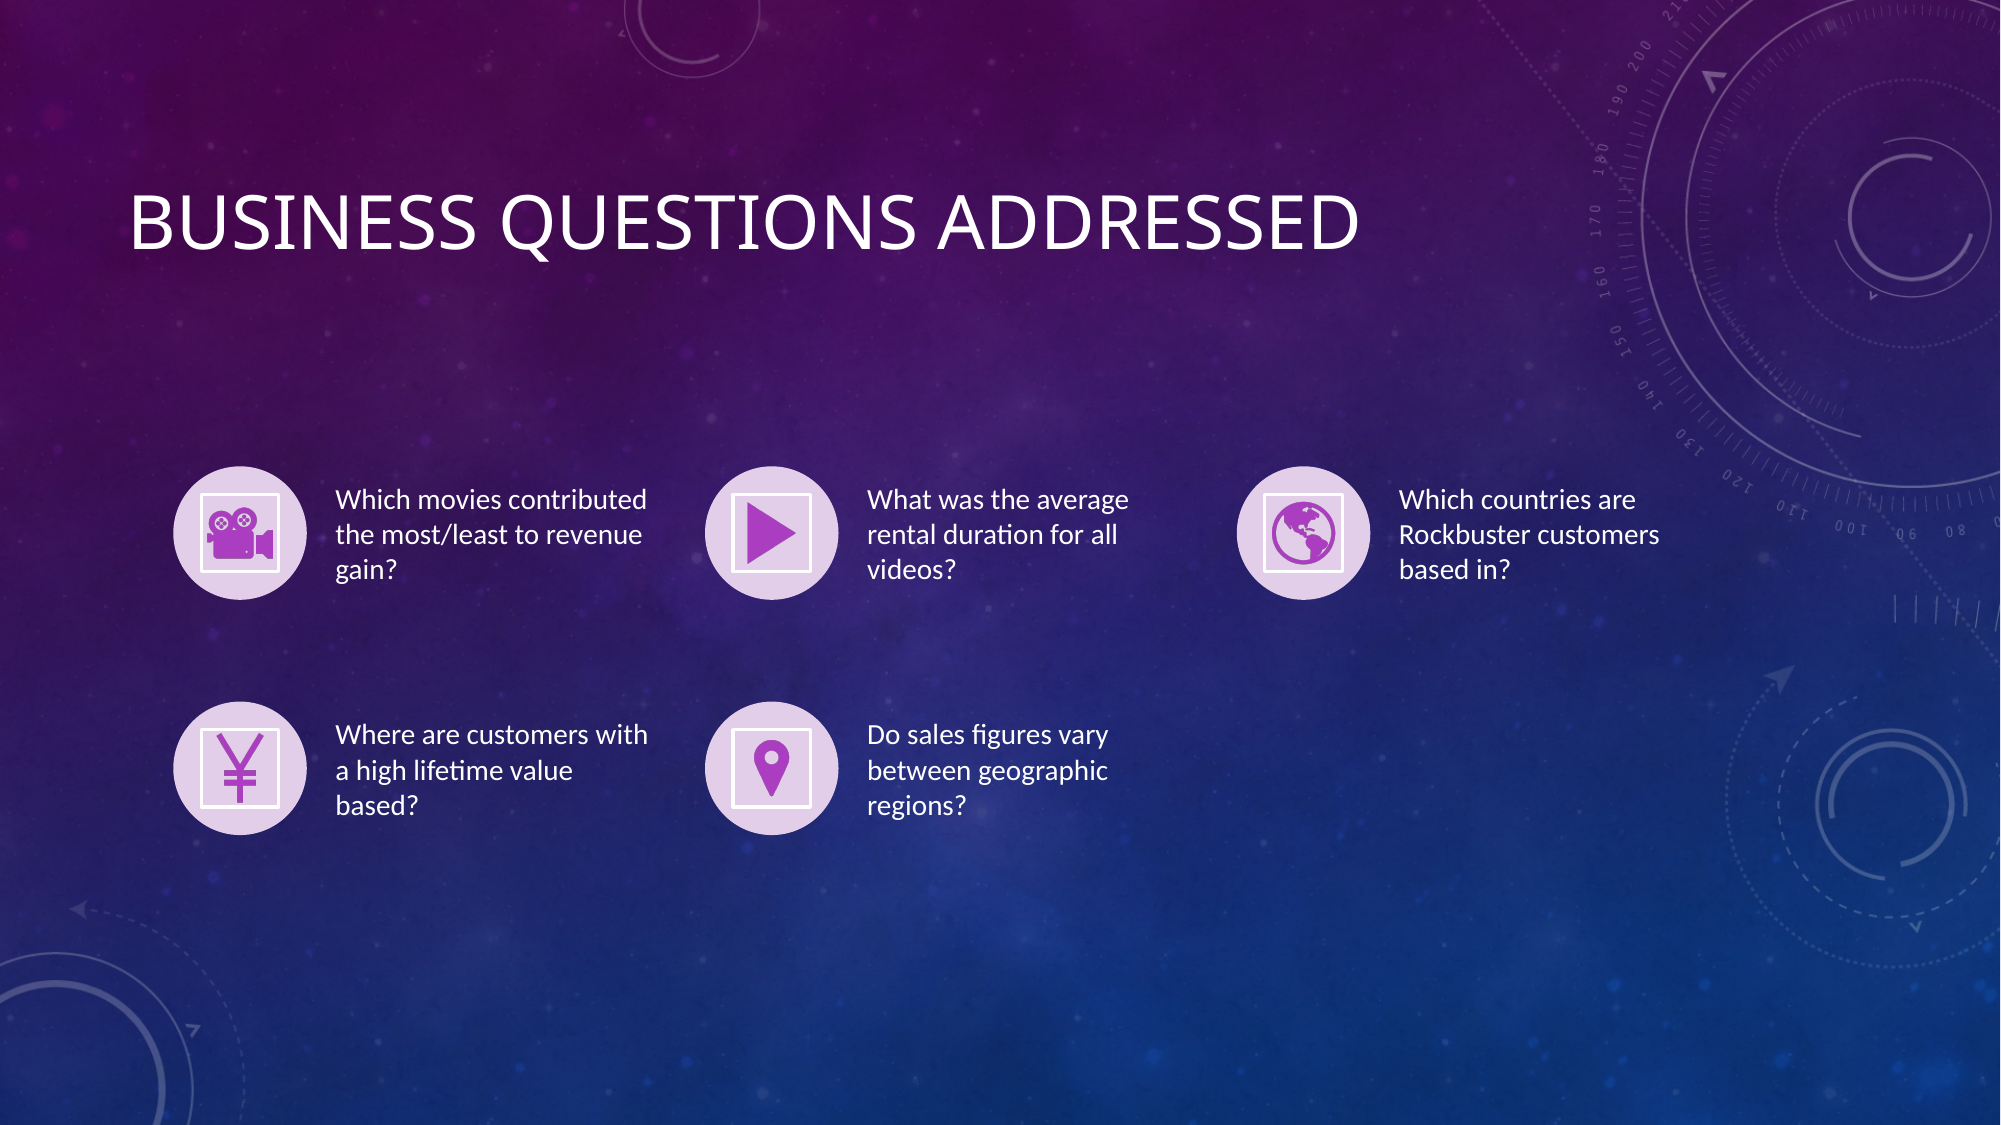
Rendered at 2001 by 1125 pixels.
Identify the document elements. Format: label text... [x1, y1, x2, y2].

picture [0, 0, 2001, 1125]
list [112, 351, 1775, 951]
title Business questions addressed [112, 99, 1775, 339]
